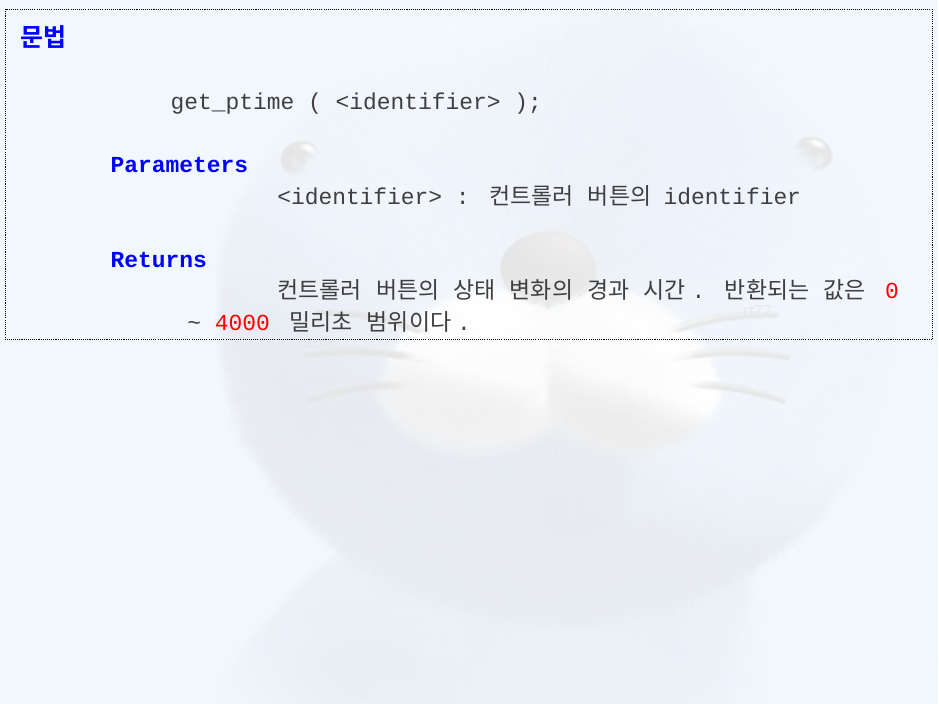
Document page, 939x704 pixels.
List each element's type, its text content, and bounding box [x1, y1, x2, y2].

text_box 문법 get_ptime ( <identifier> ); Parameters <identifier> : 컨트롤러 버튼의 identifier Returns 컨트롤러 버튼의 상태 변화의 경과 시간. 반환되는 값은 0 ~ 4000 밀리초 범위이다. [5, 9, 933, 340]
